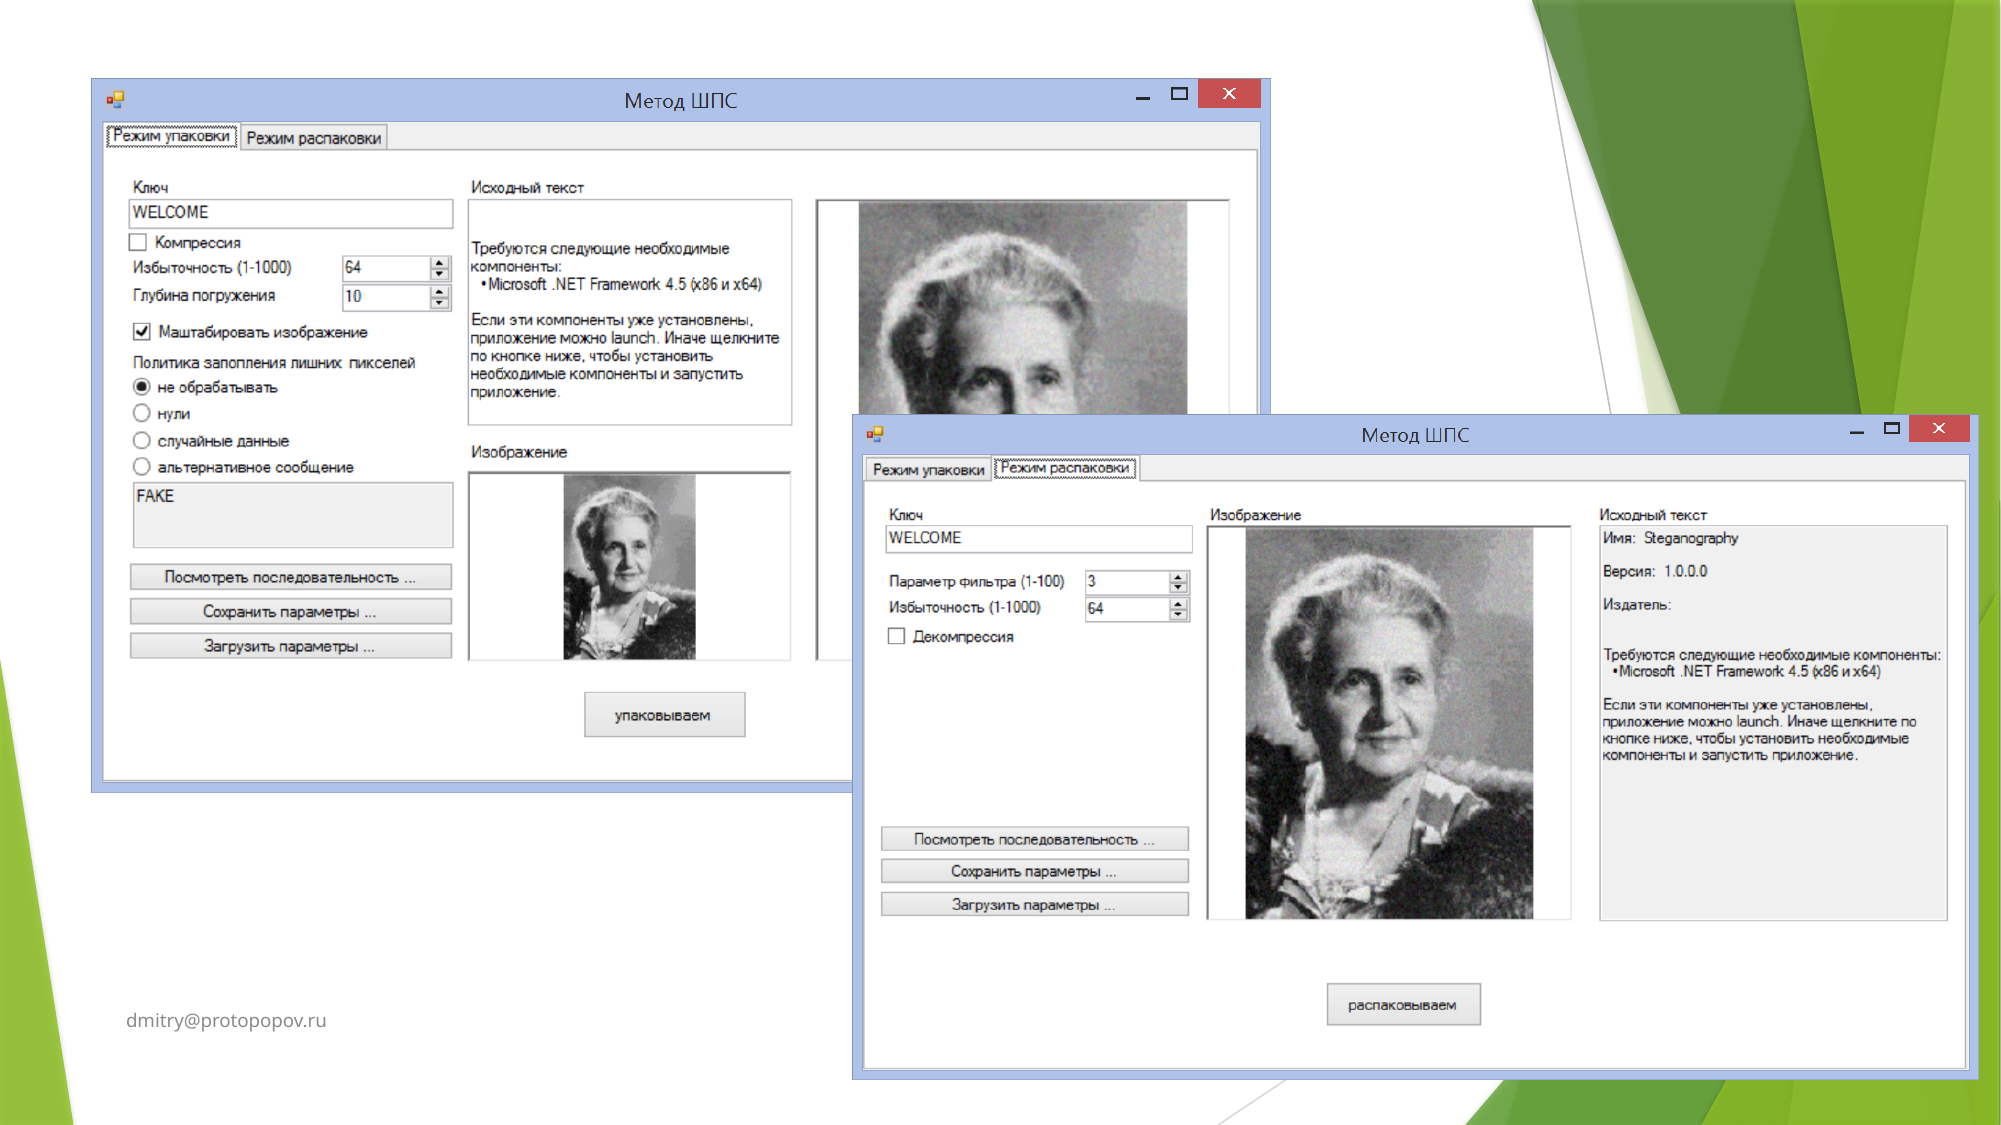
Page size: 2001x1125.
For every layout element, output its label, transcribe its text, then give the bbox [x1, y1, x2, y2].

picture [851, 413, 1980, 1081]
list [91, 78, 1271, 793]
footer dmitry@protopopov.ru [111, 991, 846, 1051]
